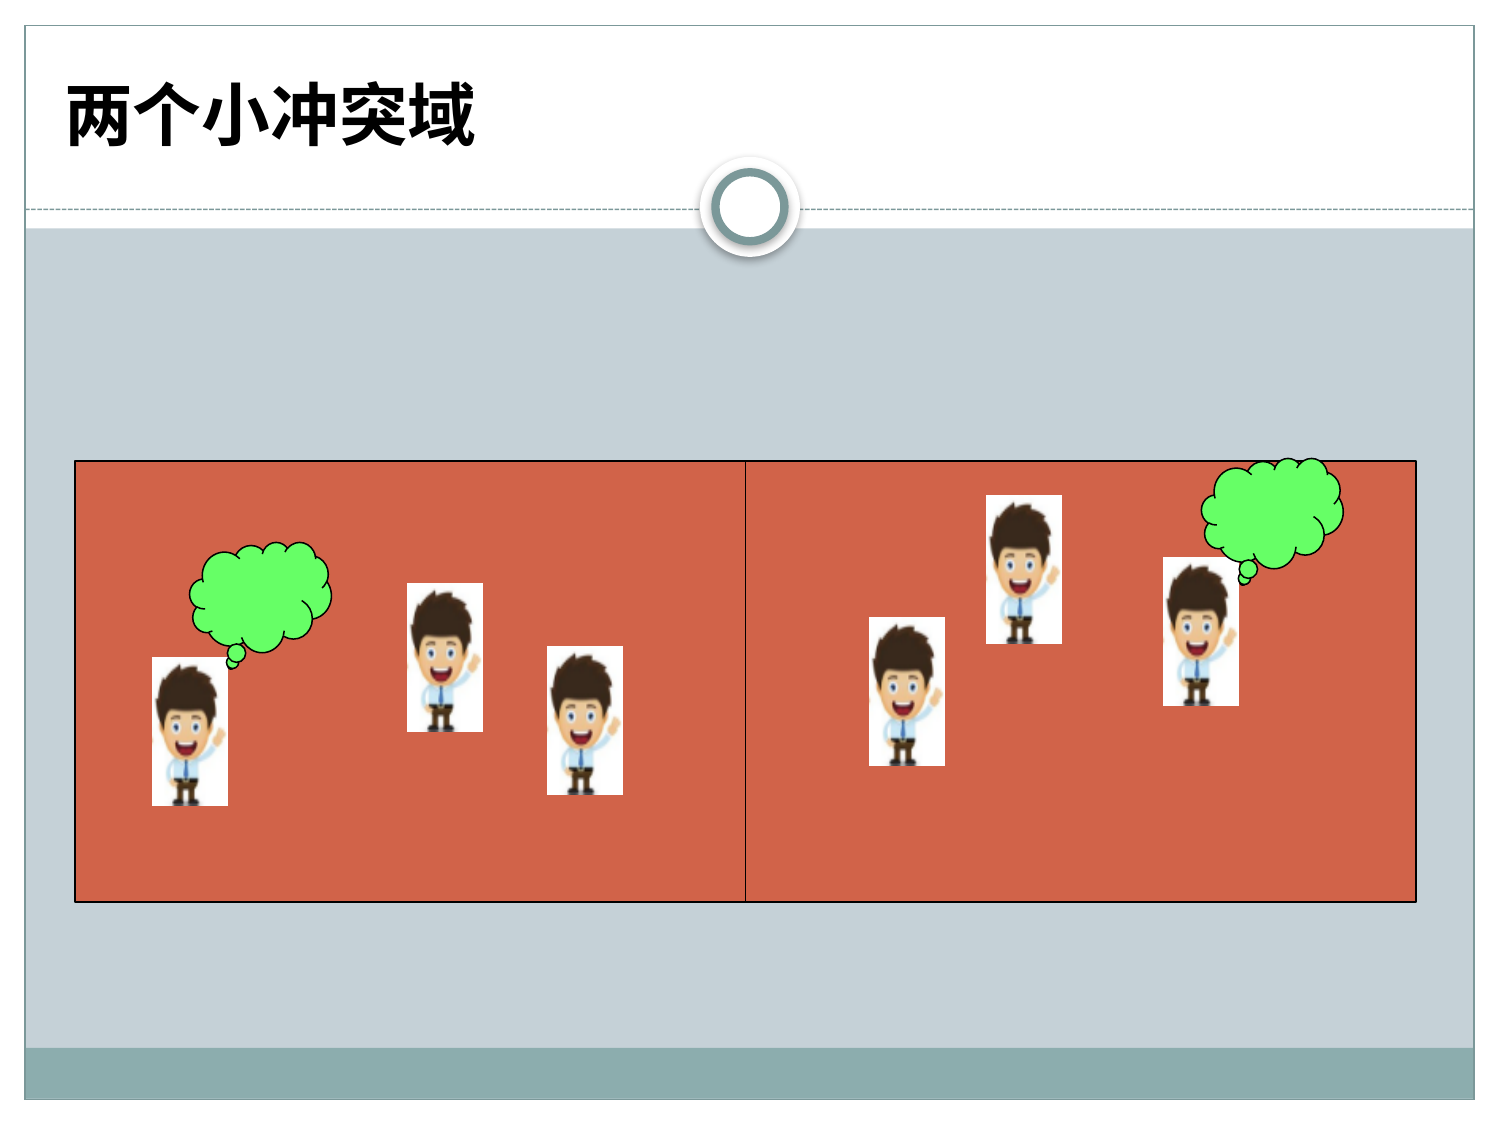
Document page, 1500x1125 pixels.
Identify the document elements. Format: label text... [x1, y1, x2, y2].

picture [546, 646, 623, 795]
picture [869, 617, 945, 766]
text_box [74, 460, 745, 902]
picture [407, 583, 483, 732]
picture [985, 495, 1062, 644]
title 两个小冲突域 [49, 37, 1450, 162]
text_box [189, 542, 332, 668]
picture [151, 657, 228, 806]
picture [1163, 557, 1239, 707]
text_box [1201, 458, 1344, 585]
text_box [746, 460, 1416, 902]
